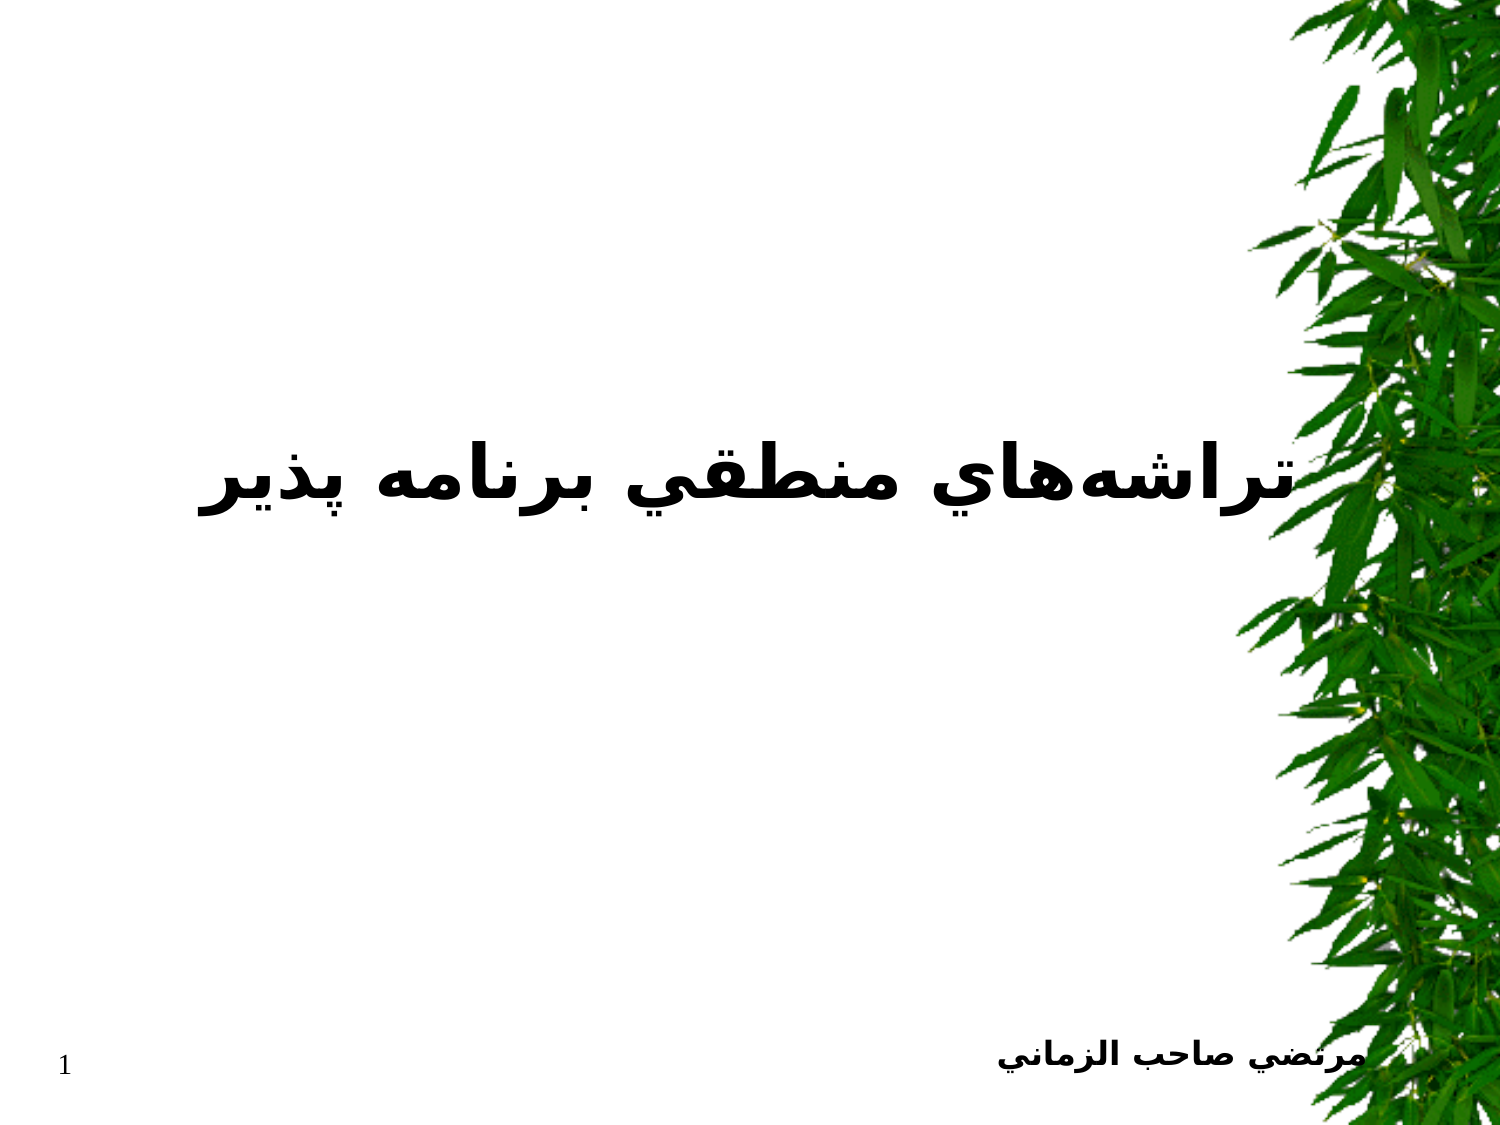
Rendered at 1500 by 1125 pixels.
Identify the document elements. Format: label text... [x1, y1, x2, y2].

picture [1206, 0, 1500, 1125]
footer مرتضي صاحب الزماني [912, 1024, 1388, 1101]
slide_number 1 [0, 1037, 88, 1113]
title تراشه‌هاي منطقي برنامه پذير [112, 375, 1388, 563]
